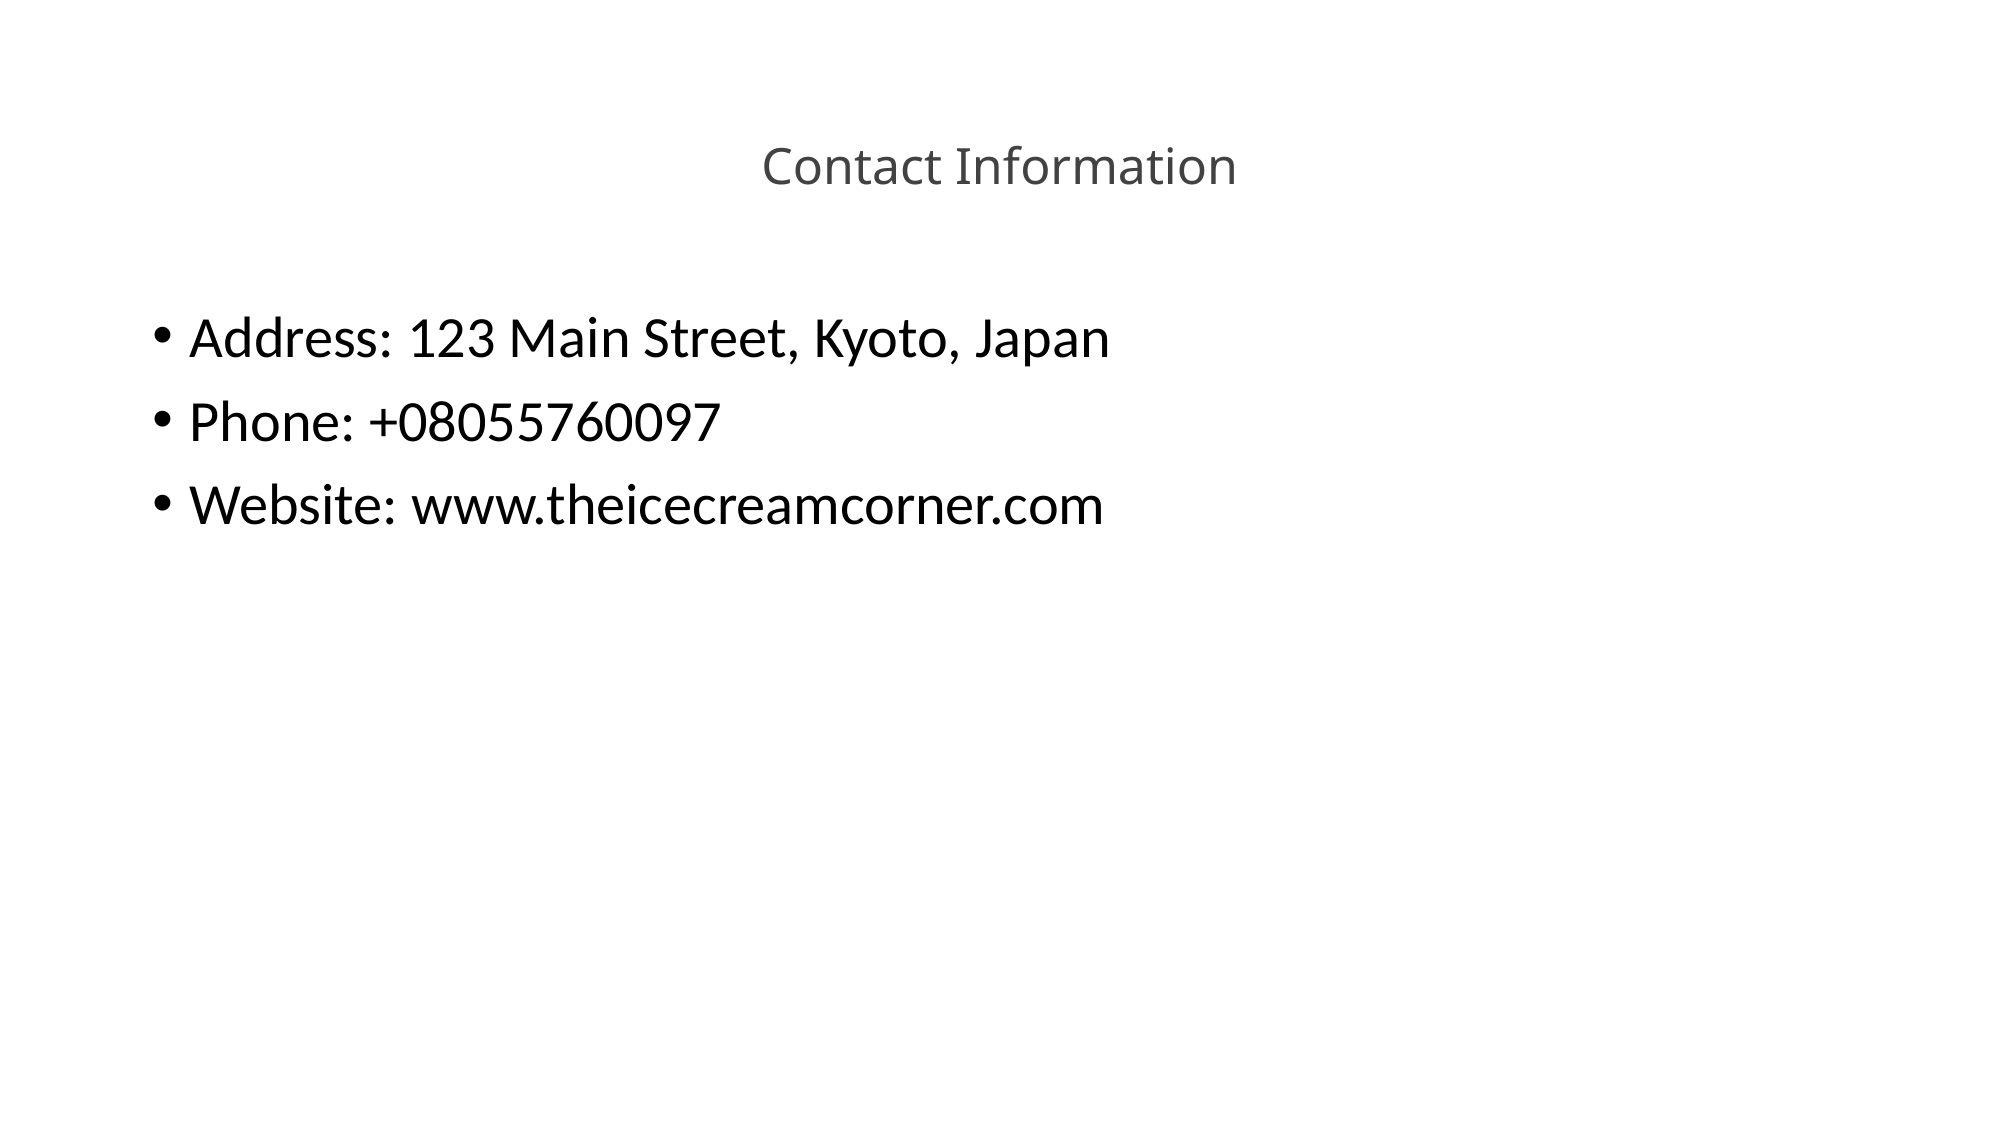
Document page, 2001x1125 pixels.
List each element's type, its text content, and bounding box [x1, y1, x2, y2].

title Contact Information [137, 59, 1863, 278]
list Address: 123 Main Street, Kyoto, Japan Phone: +08055760097 Website: www.theicecreamcorner.com [137, 299, 1863, 1014]
